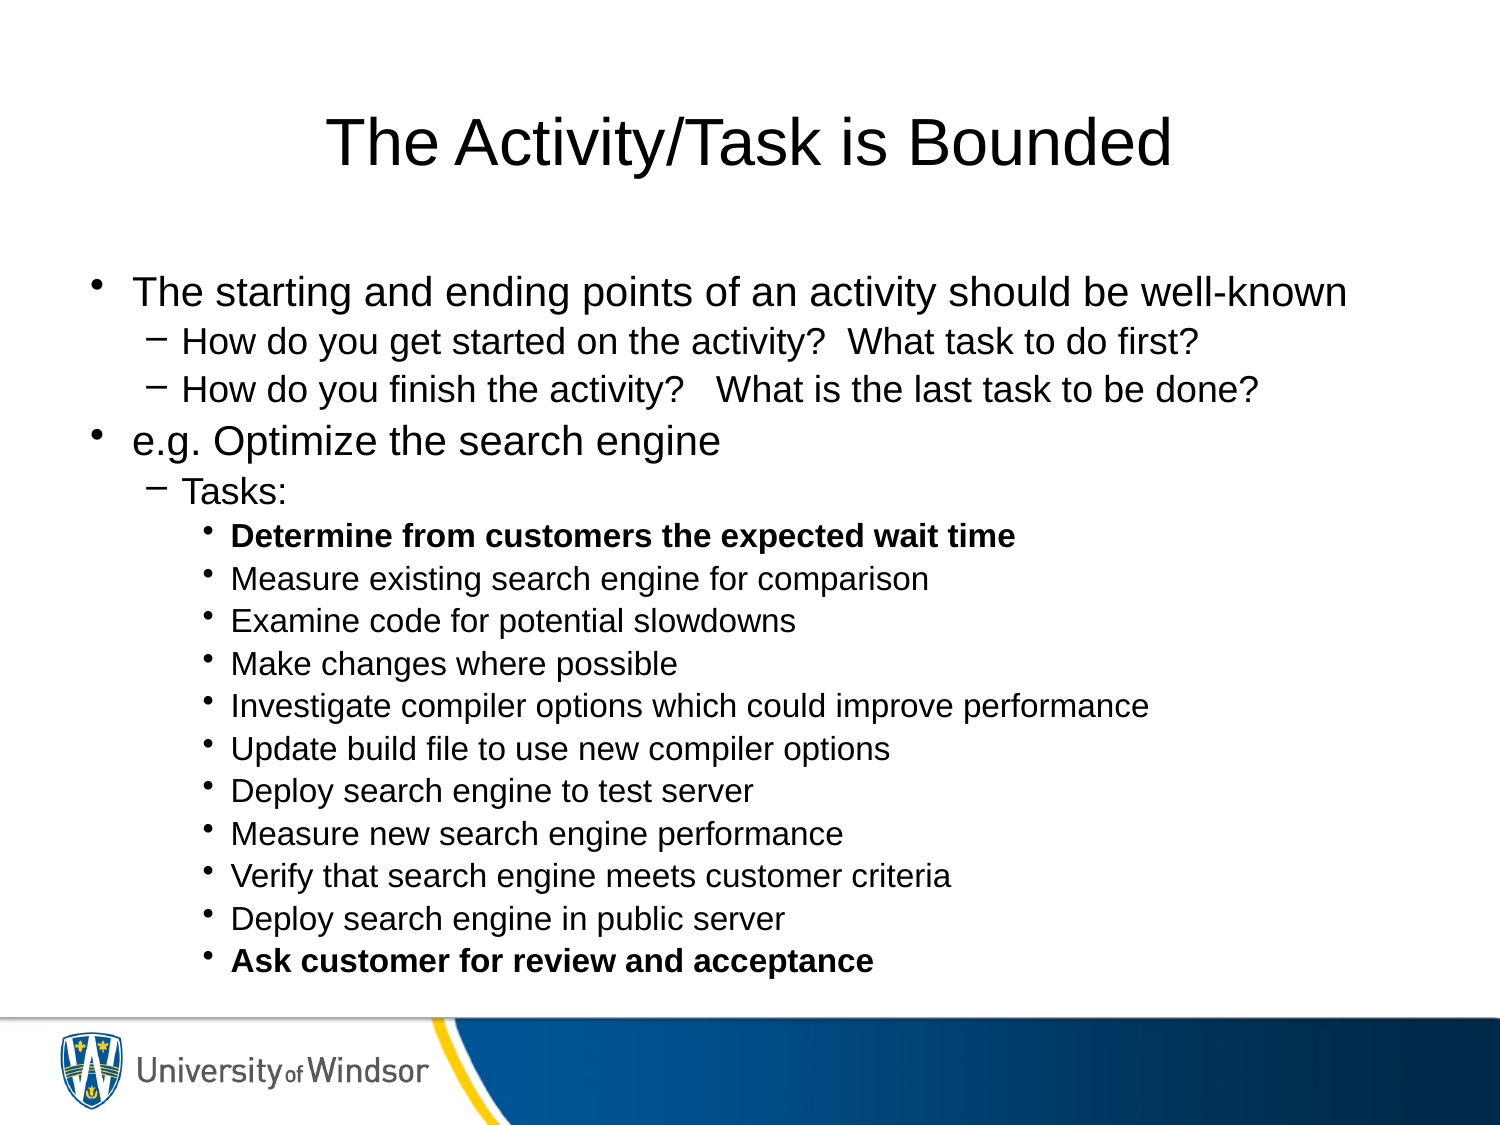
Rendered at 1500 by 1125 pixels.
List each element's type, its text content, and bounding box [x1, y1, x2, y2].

title The Activity/Task is Bounded [75, 45, 1425, 233]
list The starting and ending points of an activity should be well-known How do you get started on the activity? What task to do first? How do you finish the activity? What is the last task to be done? e.g. Optimize the search engine Tasks: Determine from customers the expected wait time Measure existing search engine for comparison Examine code for potential slowdowns Make changes where possible Investigate compiler options which could improve performance Update build file to use new compiler options Deploy search engine to test server Measure new search engine performance Verify that search engine meets customer criteria Deploy search engine in public server Ask customer for review and acceptance [75, 262, 1425, 1005]
picture [0, 1017, 1500, 1125]
